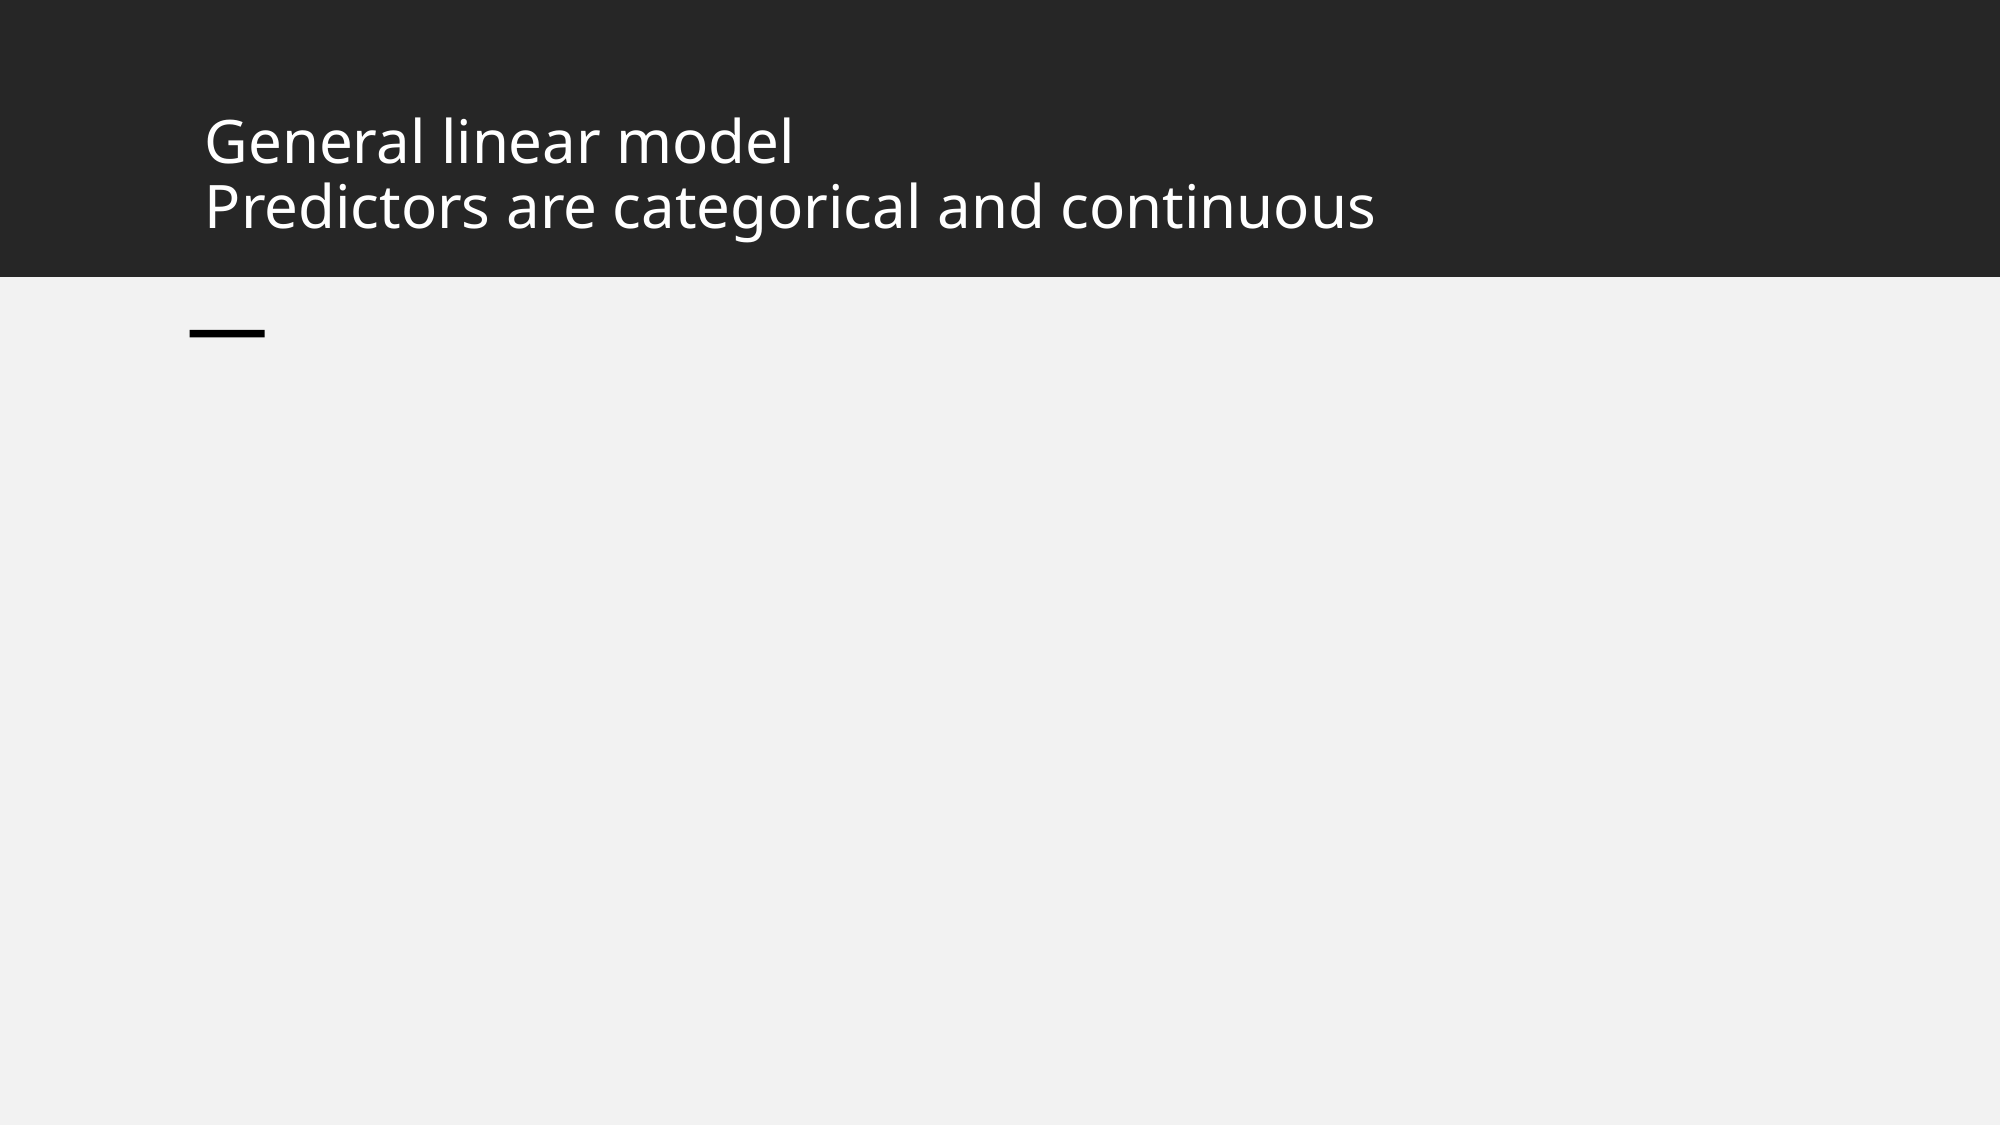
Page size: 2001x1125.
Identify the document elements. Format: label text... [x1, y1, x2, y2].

text_box [188, 328, 266, 339]
title General linear model Predictors are categorical and continuous [189, 104, 1812, 253]
text_box [0, 275, 2000, 1125]
text_box [0, 0, 2000, 275]
